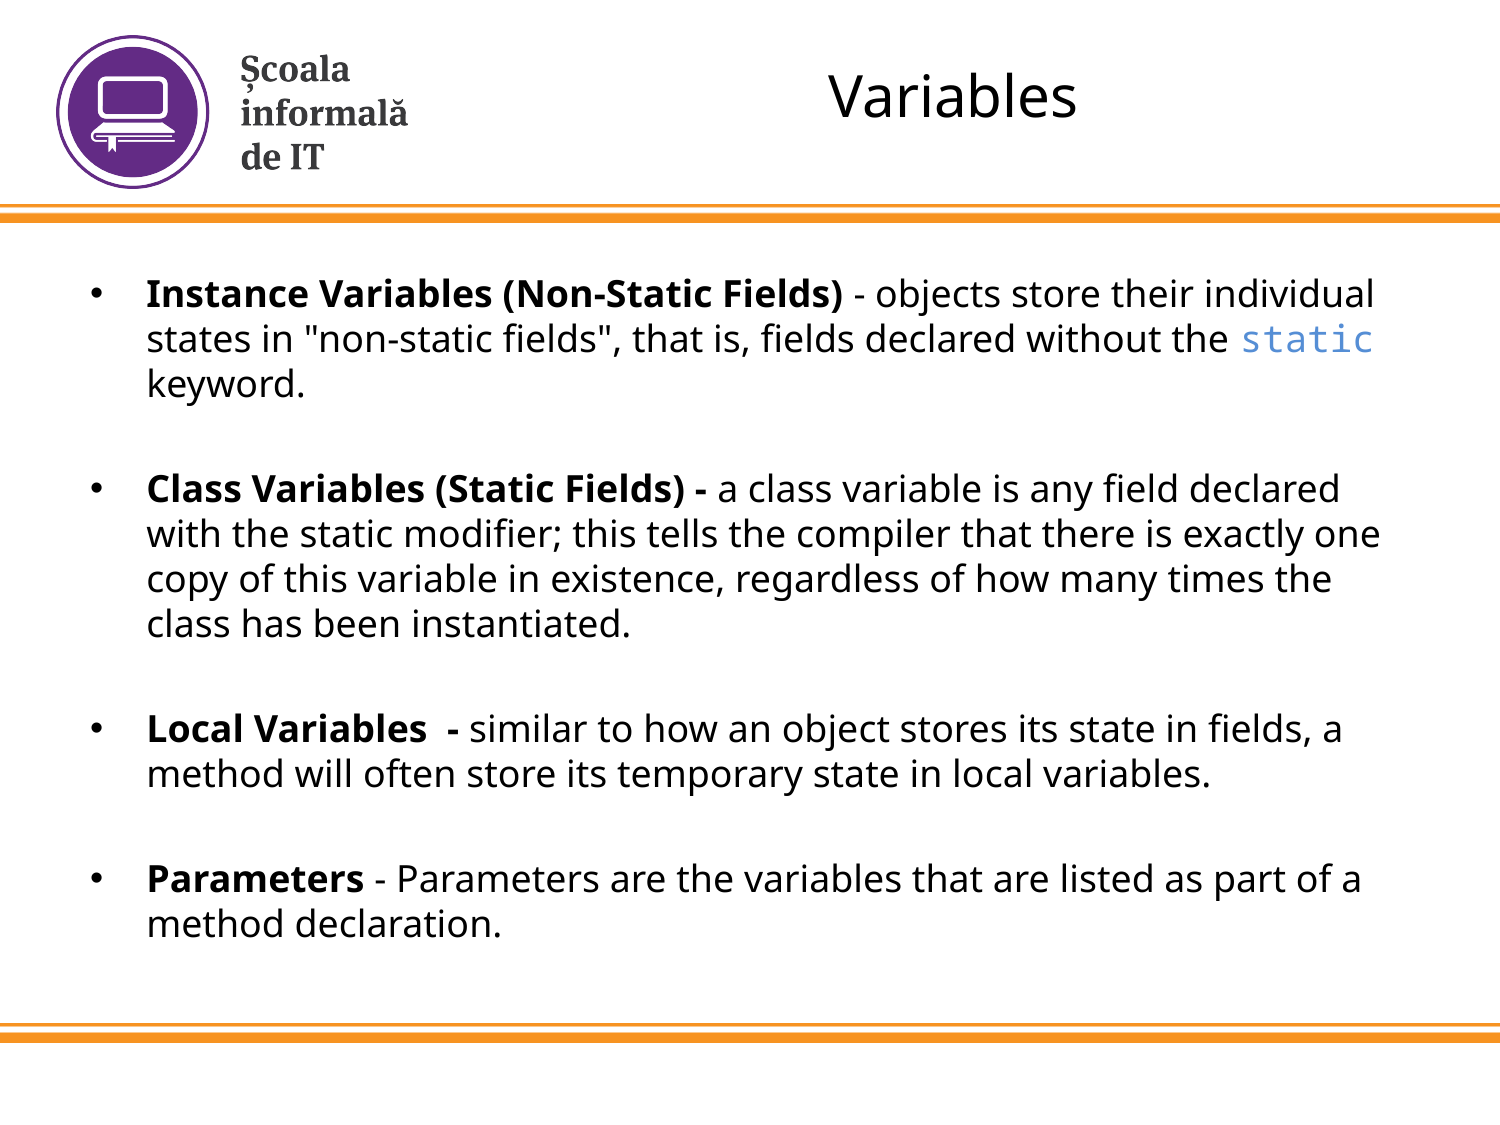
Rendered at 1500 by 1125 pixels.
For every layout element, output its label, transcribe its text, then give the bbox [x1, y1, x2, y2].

title Variables [481, 45, 1425, 143]
picture [0, 1023, 1500, 1043]
list Instance Variables (Non-Static Fields) - objects store their individual states in "non-static fields", that is, fields declared without the static keyword. Class Variables (Static Fields) - a class variable is any field declared with the static modifier; this tells the compiler that there is exactly one copy of this variable in existence, regardless of how many times the class has been instantiated. Local Variables - similar to how an object stores its state in fields, a method will often store its temporary state in local variables. Parameters - Parameters are the variables that are listed as part of a method declaration. [75, 262, 1425, 1005]
picture [0, 204, 1500, 223]
picture [56, 35, 408, 189]
